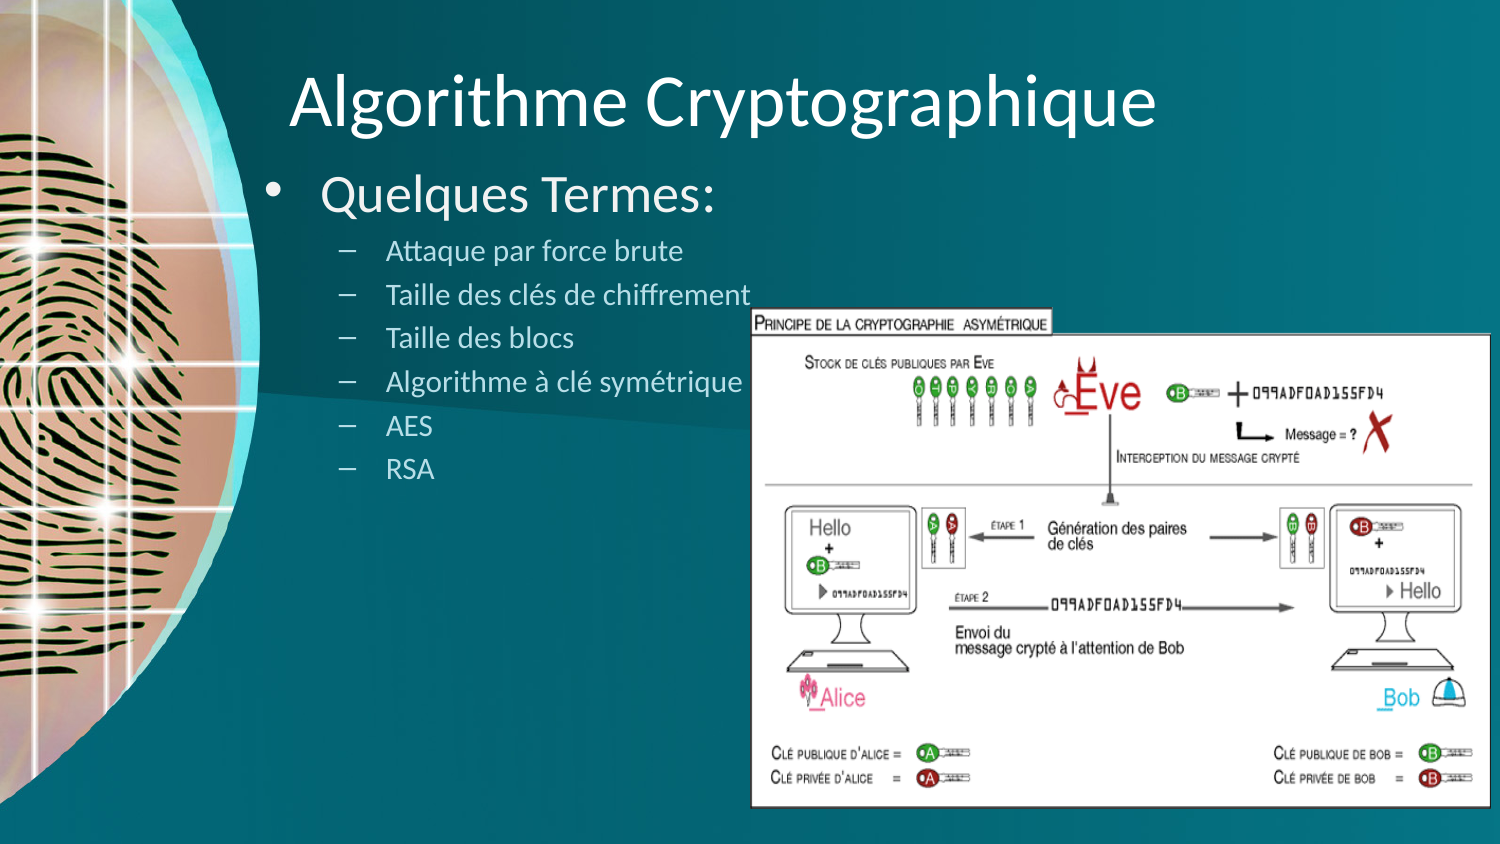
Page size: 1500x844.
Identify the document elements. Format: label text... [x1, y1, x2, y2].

picture [0, 0, 1500, 844]
title Algorithme Cryptographique [274, 21, 1327, 172]
list Quelques Termes: Attaque par force brute Taille des clés de chiffrement Taille des blocs Algorithme à clé symétrique AES RSA [248, 146, 1302, 698]
